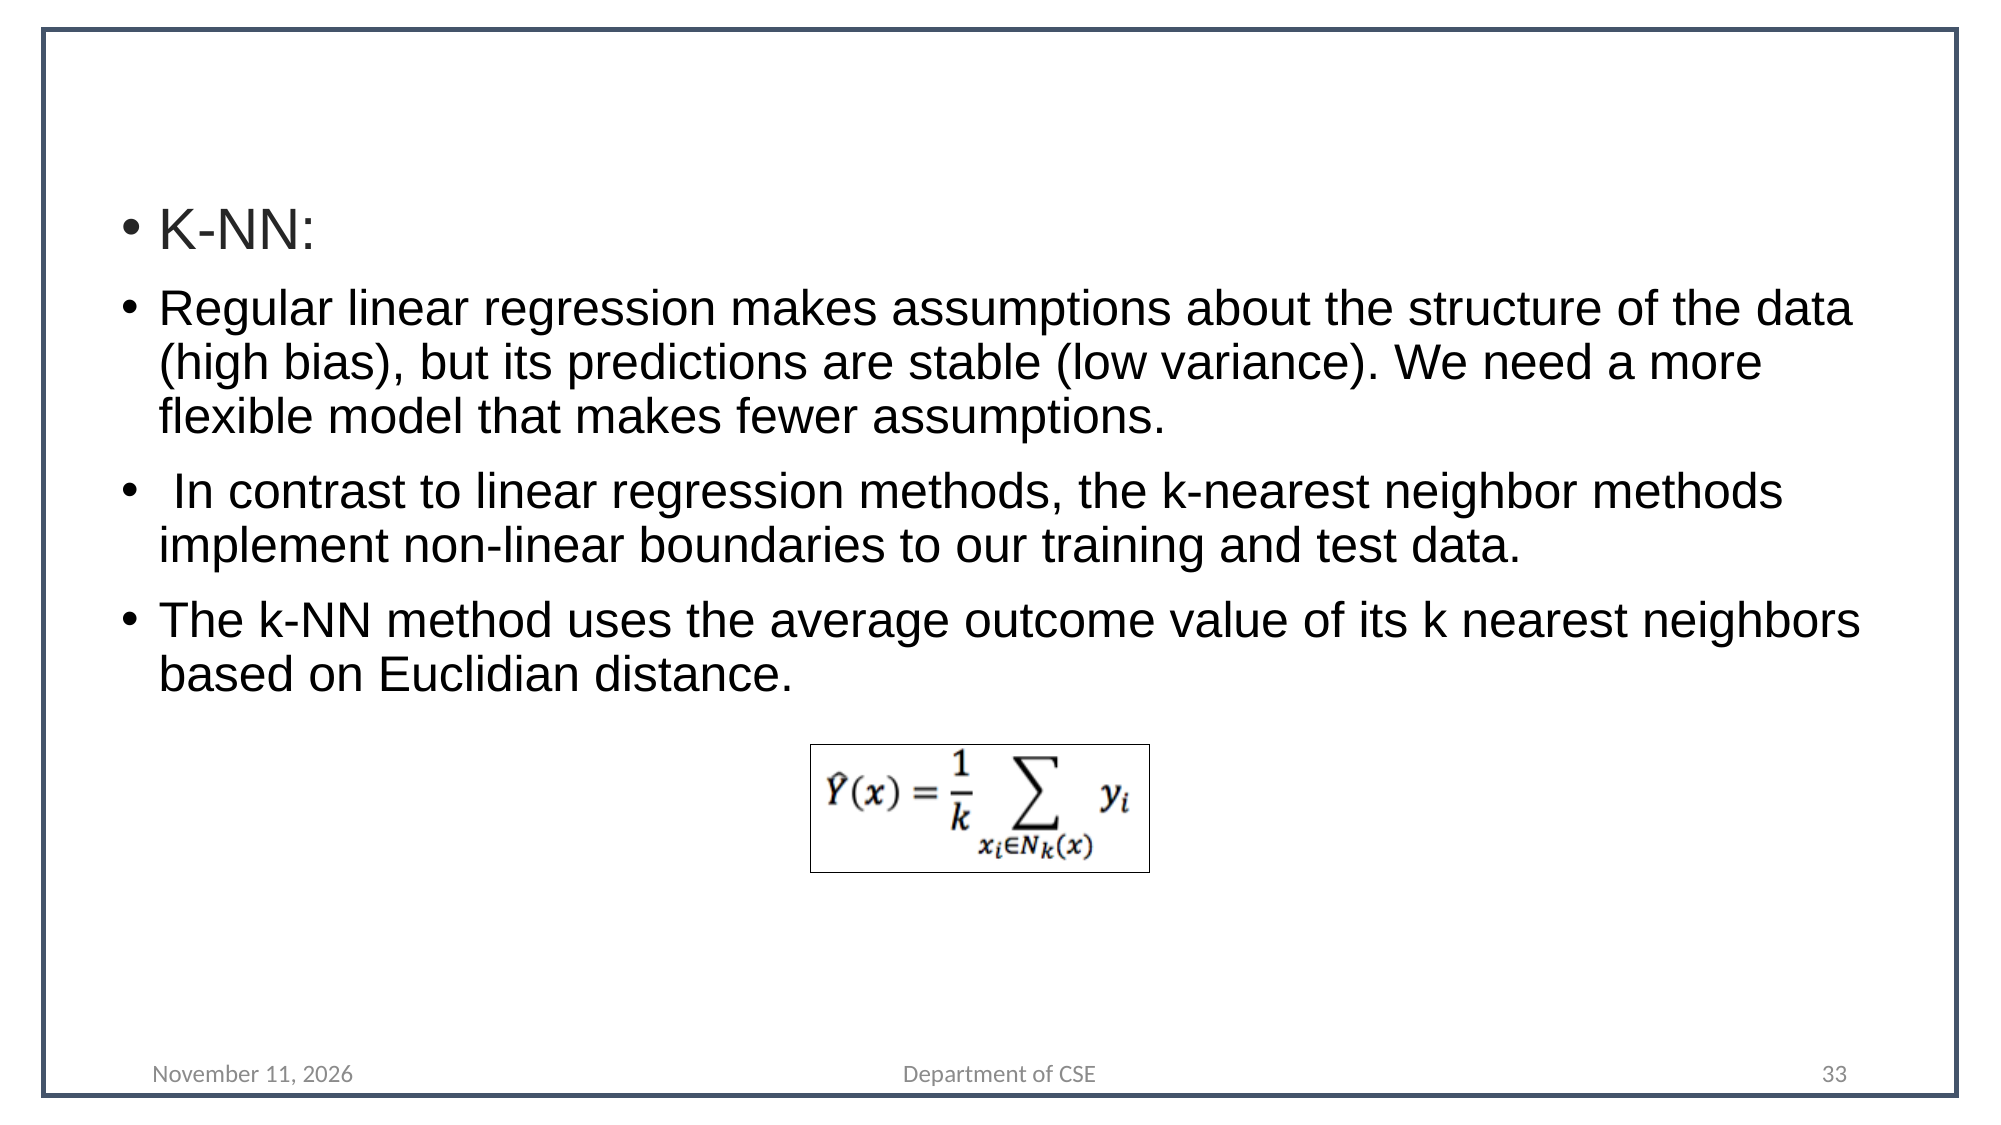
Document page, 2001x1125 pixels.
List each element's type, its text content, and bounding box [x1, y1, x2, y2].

text_box [42, 28, 1958, 1096]
slide_number 33 [1412, 1096, 1863, 1103]
footer Department of CSE [662, 1096, 1338, 1103]
picture [810, 744, 1150, 873]
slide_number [137, 1096, 588, 1103]
